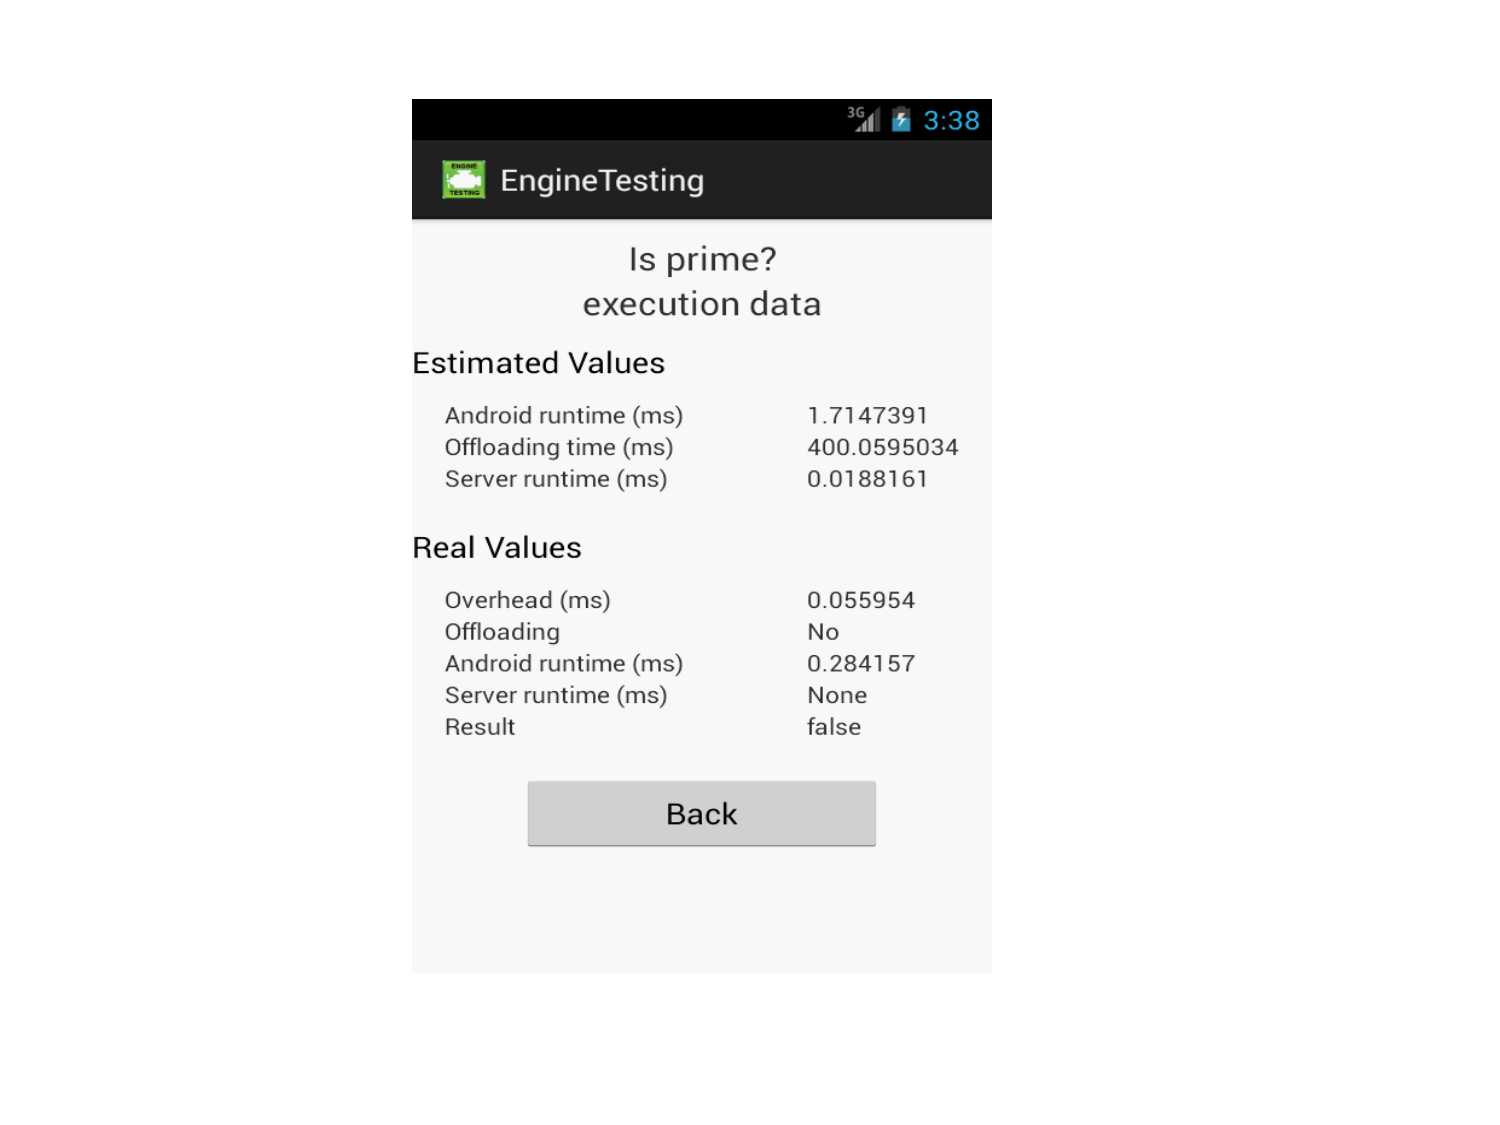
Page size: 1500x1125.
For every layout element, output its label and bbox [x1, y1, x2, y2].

picture [412, 99, 992, 974]
